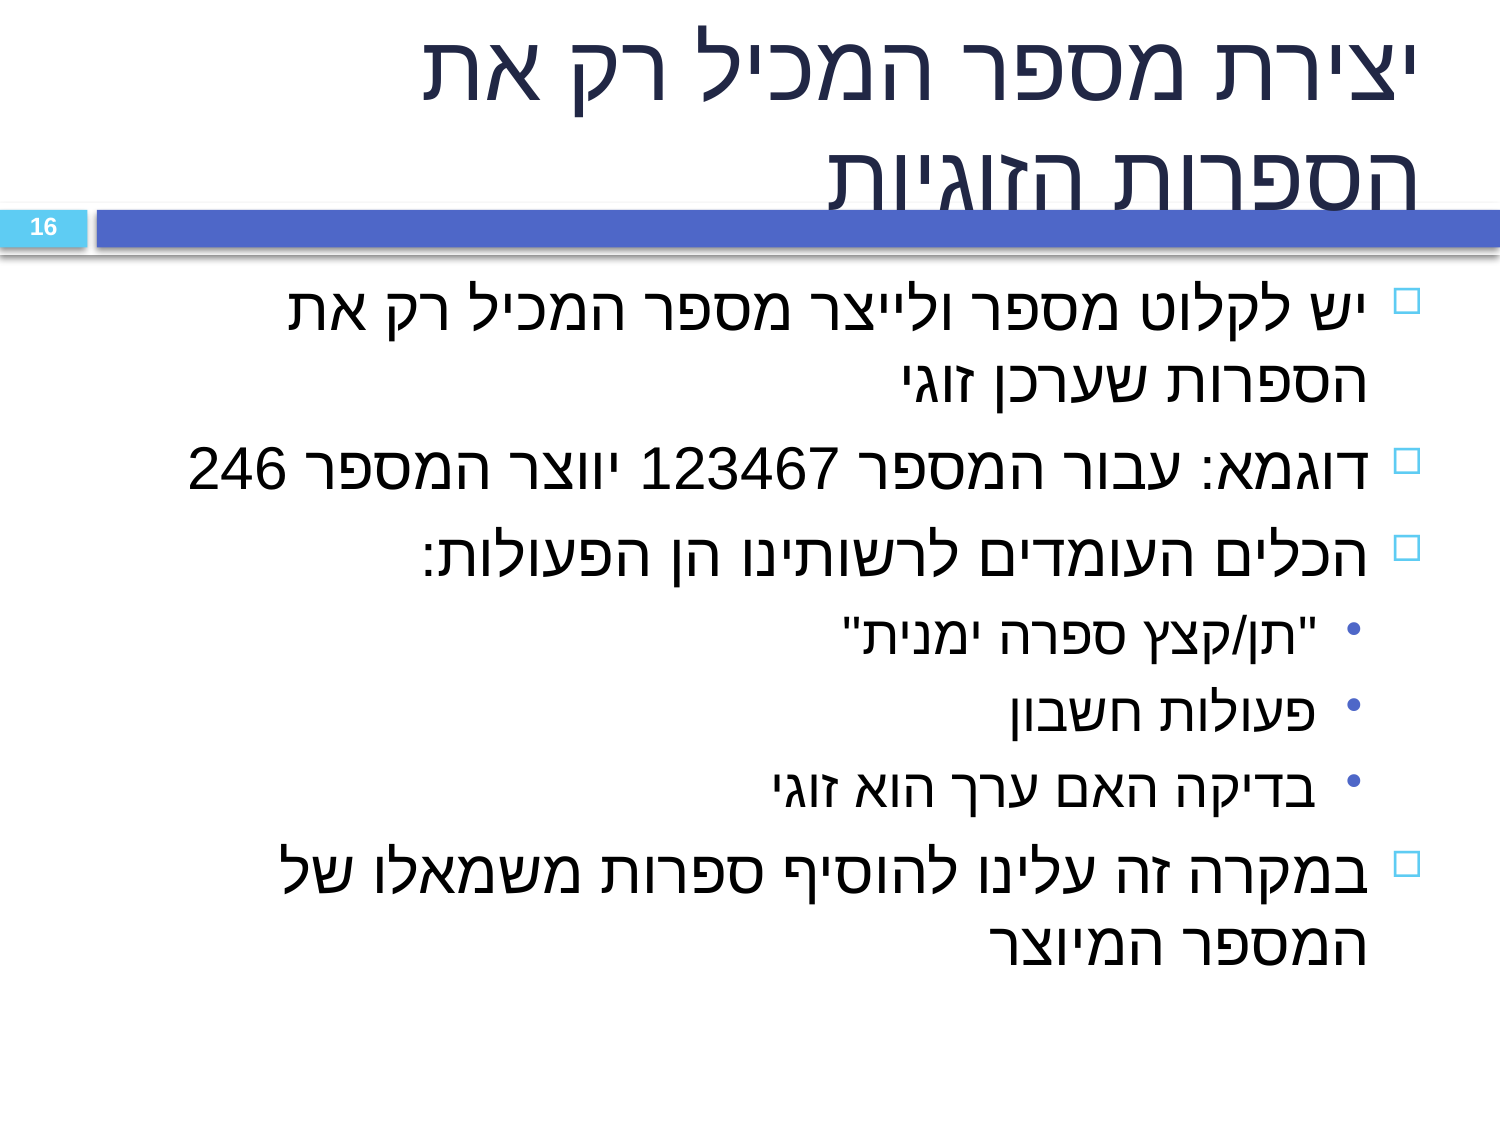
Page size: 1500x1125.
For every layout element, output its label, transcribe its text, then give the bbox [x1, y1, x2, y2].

title יצירת מספר המכיל רק את הספרות הזוגיות [100, 37, 1438, 200]
slide_number 16 [0, 208, 88, 249]
list יש לקלוט מספר ולייצר מספר המכיל רק את הספרות שערכן זוגי דוגמא: עבור המספר 123467 יווצר המספר 246 הכלים העומדים לרשותינו הן הפעולות: "תן/קצץ ספרה ימנית" פעולות חשבון בדיקה האם ערך הוא זוגי במקרה זה עלינו להוסיף ספרות משמאלו של המספר המיוצר [100, 262, 1438, 1000]
